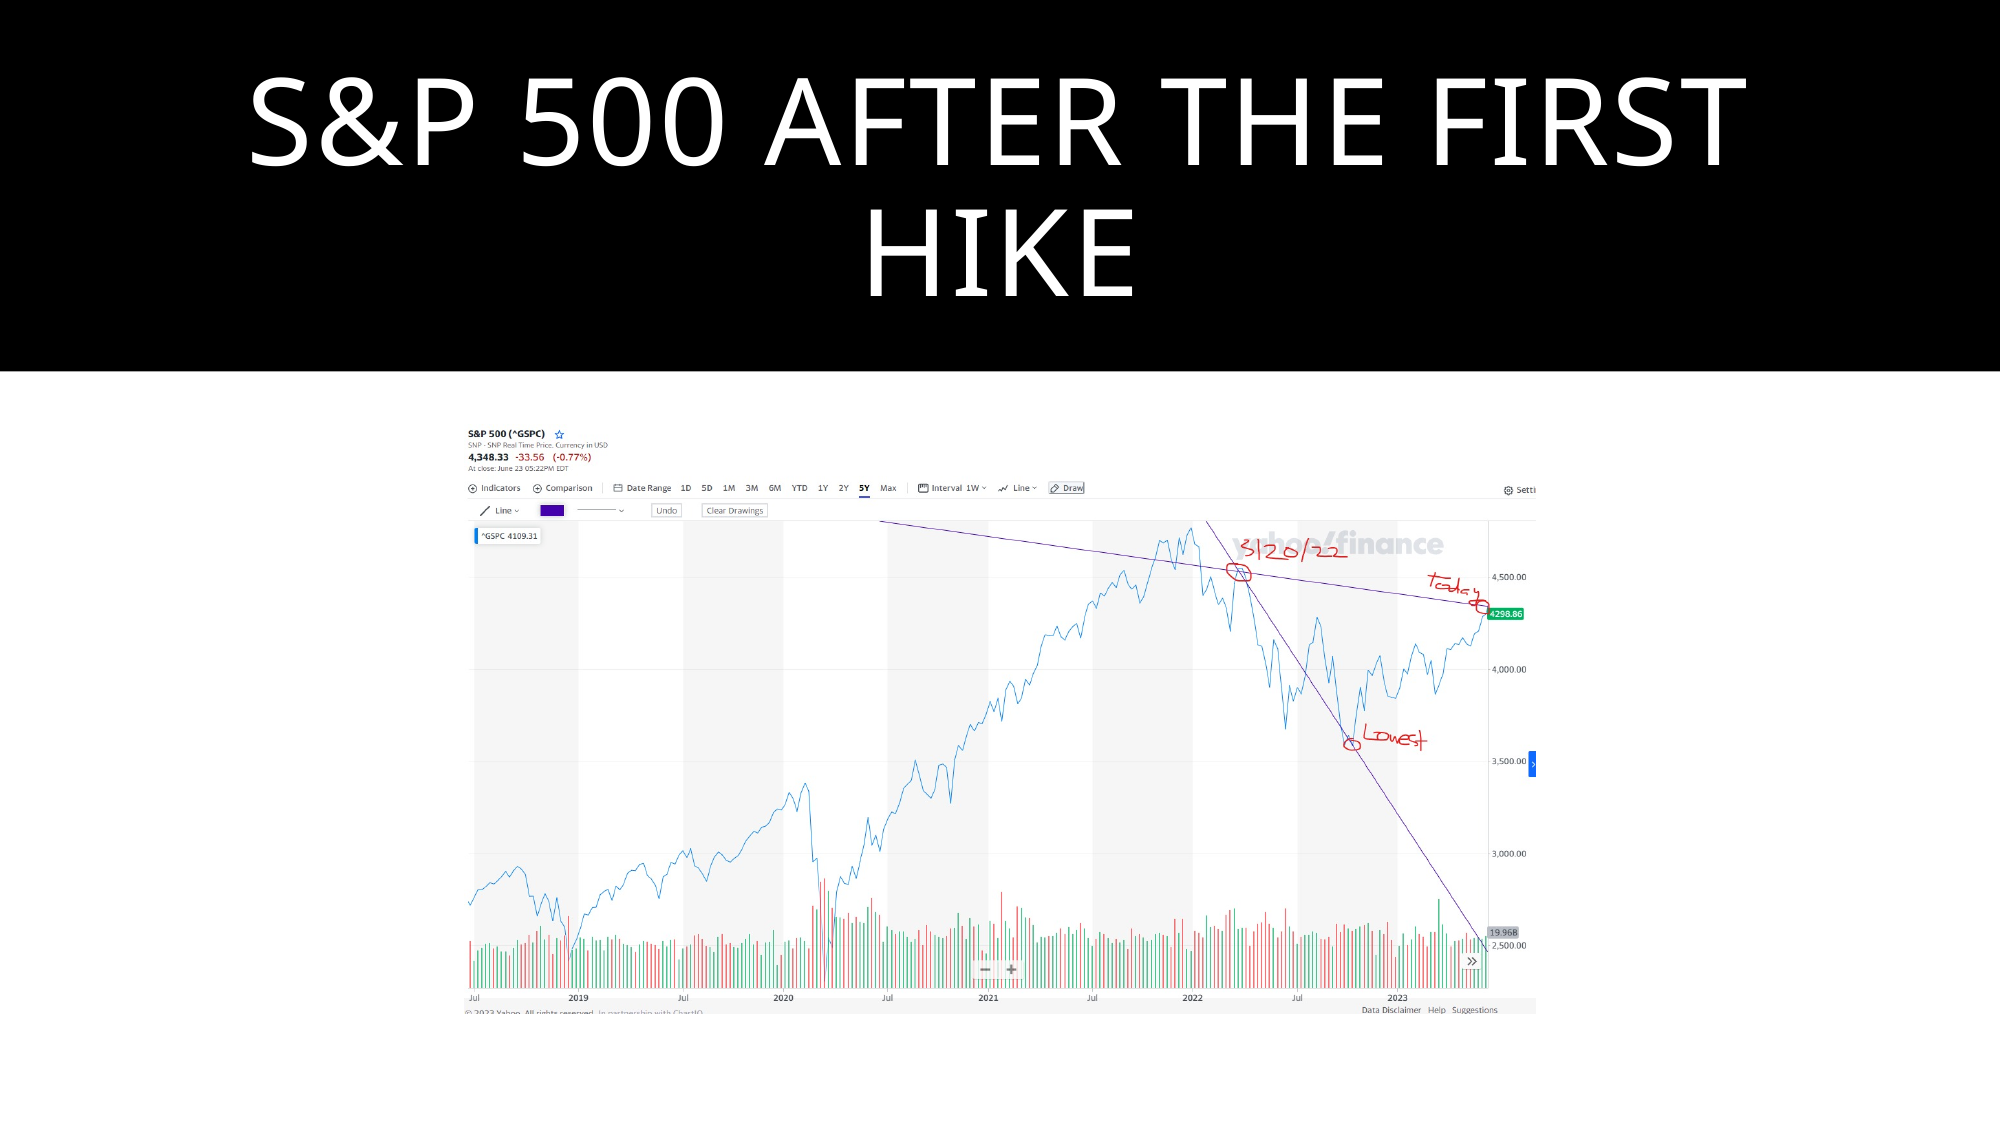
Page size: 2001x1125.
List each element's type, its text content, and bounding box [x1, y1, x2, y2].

title S&p 500 after the first hike [157, 52, 1842, 332]
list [464, 424, 1535, 1015]
